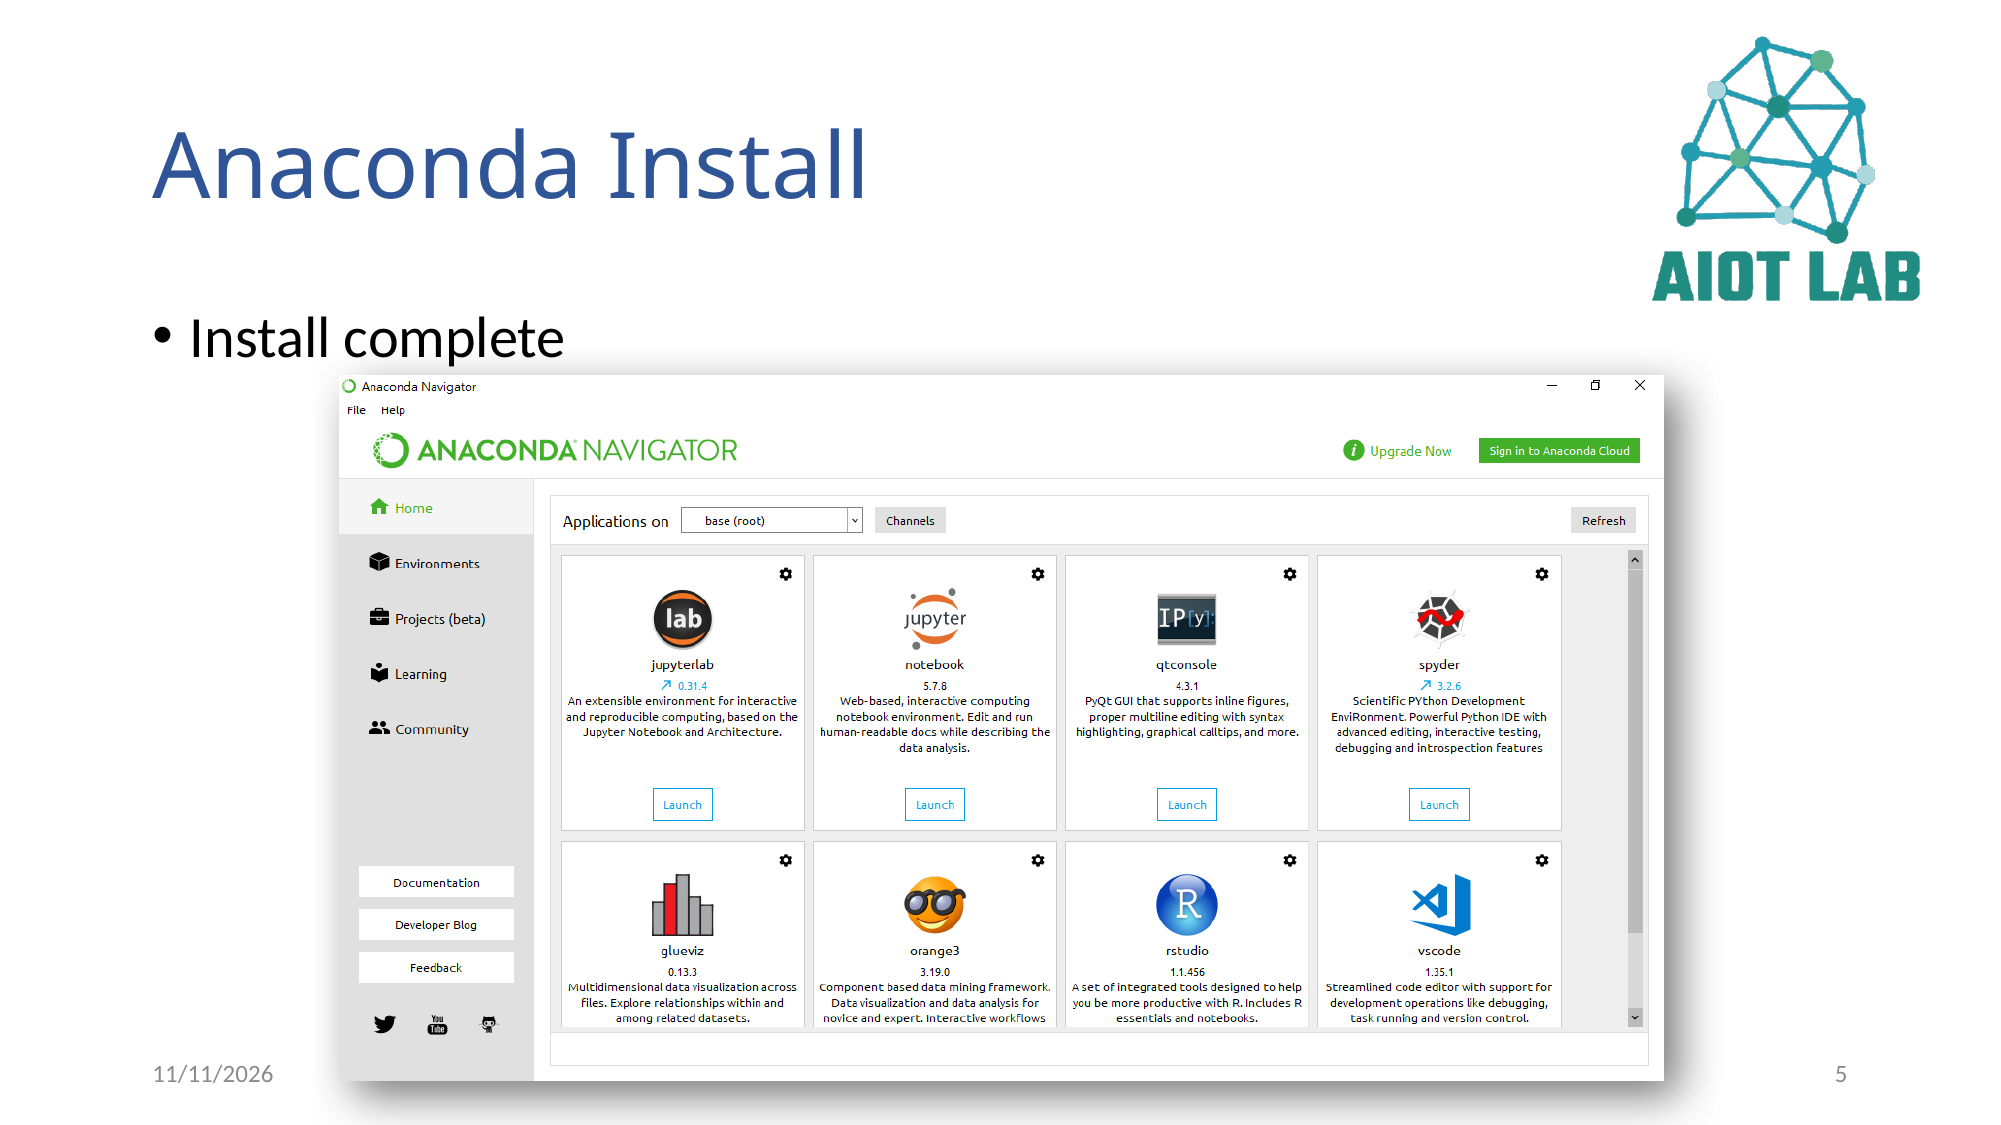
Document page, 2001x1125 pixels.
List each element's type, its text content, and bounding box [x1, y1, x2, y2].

picture [1652, 36, 1920, 301]
title Anaconda Install [137, 59, 1863, 278]
picture [339, 375, 1664, 1081]
list Install complete [137, 299, 1863, 1014]
slide_number 5 [1703, 1042, 1863, 1103]
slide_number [137, 1042, 330, 1103]
